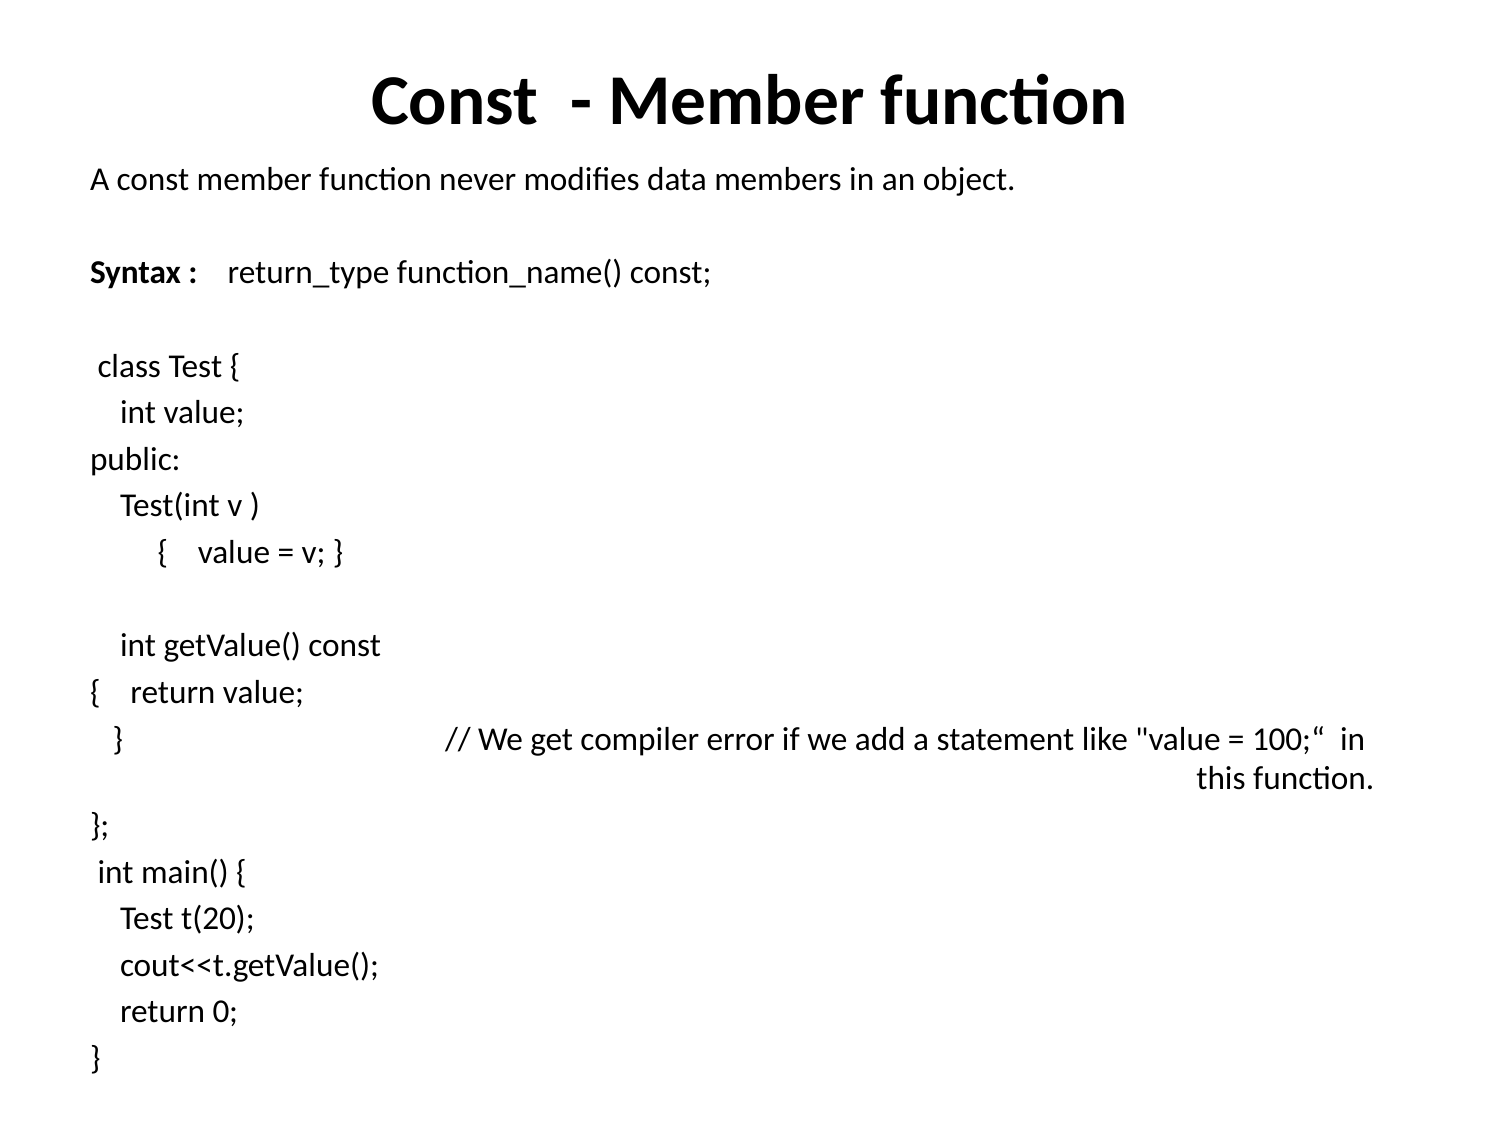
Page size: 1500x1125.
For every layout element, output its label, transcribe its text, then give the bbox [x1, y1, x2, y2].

list A const member function never modifies data members in an object. Syntax : return_type function_name() const; class Test { int value; public: Test(int v ) { value = v; } int getValue() const { return value; } // We get compiler error if we add a statement like "value = 100;“ in this function. }; int main() { Test t(20); cout<<t.getValue(); return 0; } [75, 149, 1425, 1005]
title Const - Member function [75, 45, 1425, 149]
